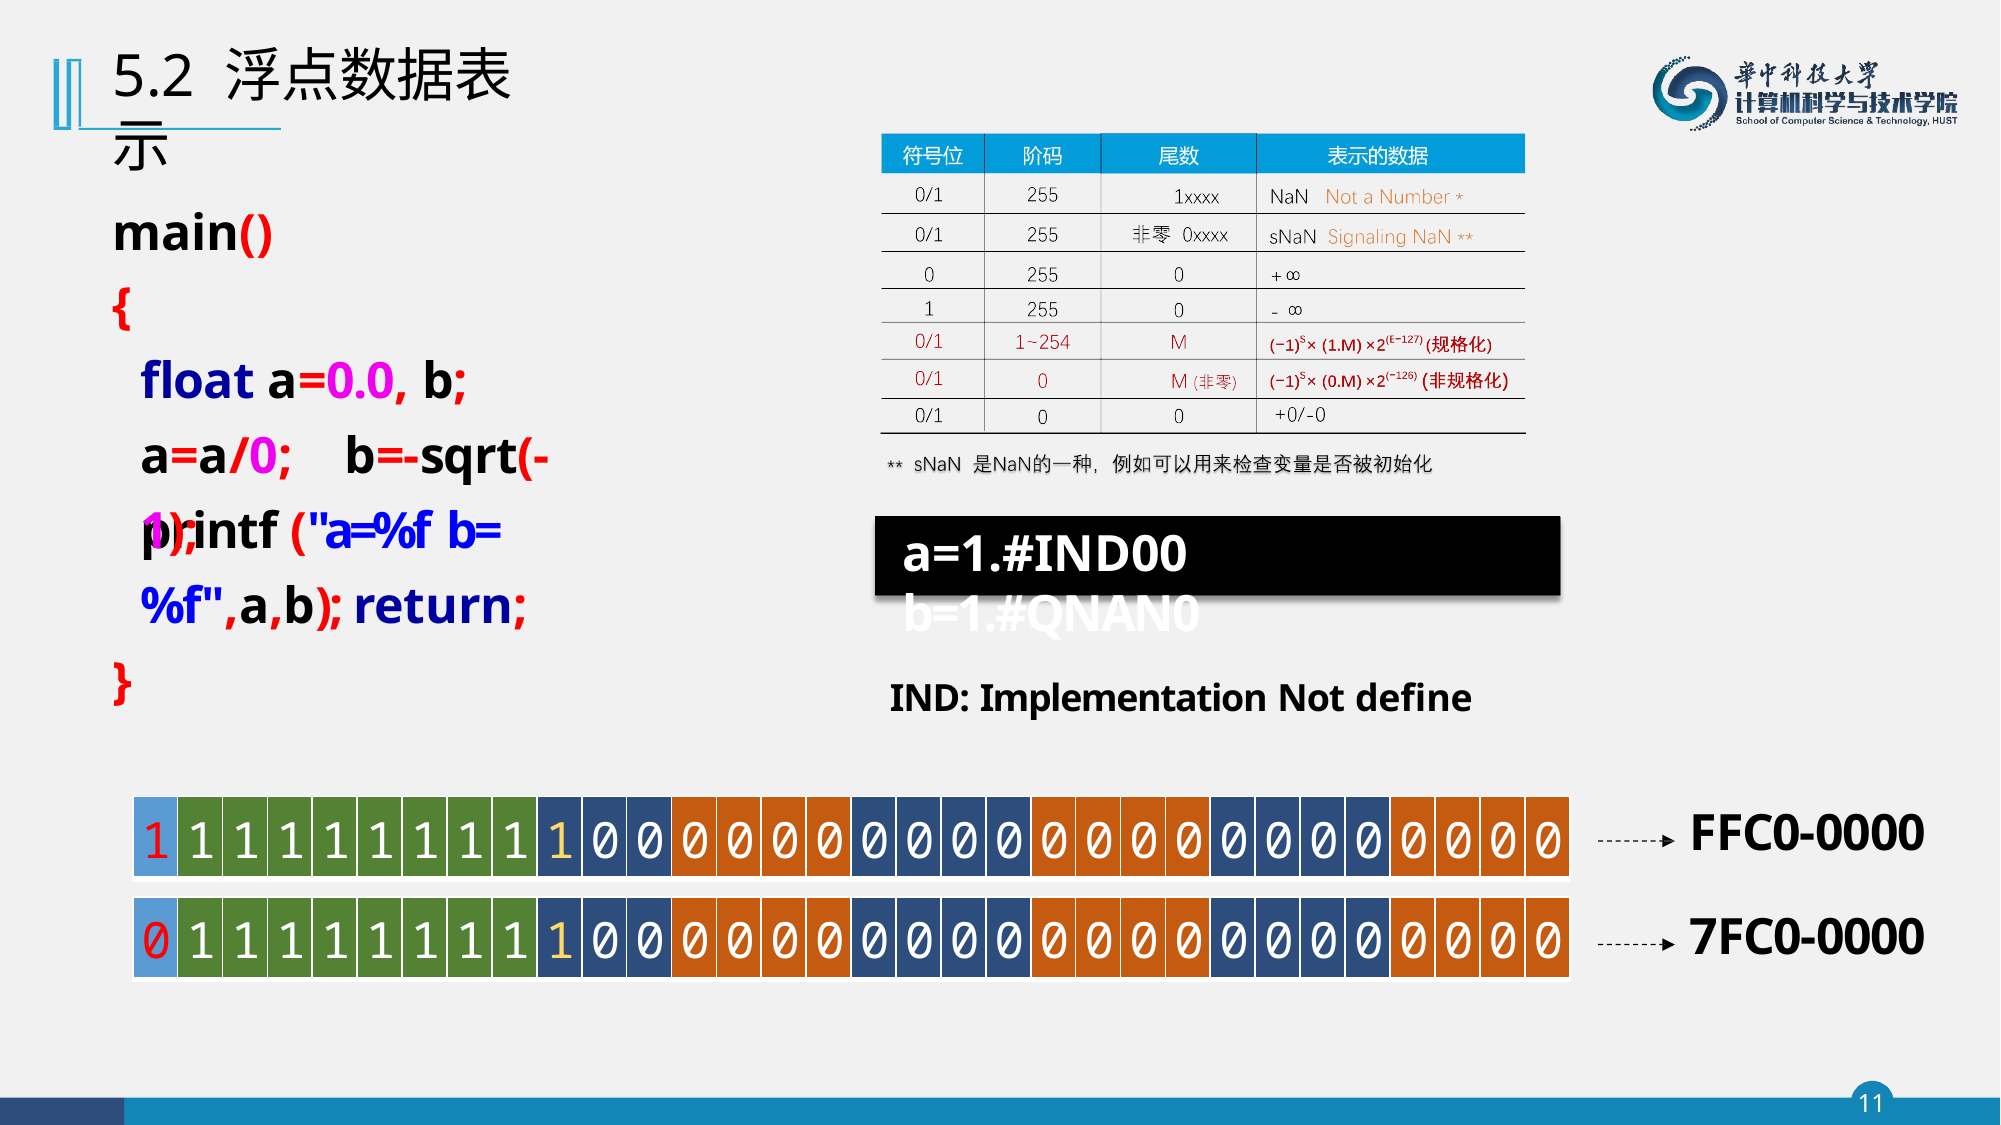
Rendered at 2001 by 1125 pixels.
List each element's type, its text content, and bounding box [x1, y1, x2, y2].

table_header 0 [1481, 898, 1524, 977]
table_header 0 [1391, 797, 1434, 876]
table_header 1 [493, 898, 536, 977]
table_header 0 [852, 797, 895, 876]
table_header 0 [852, 898, 895, 977]
table_header 0 [672, 797, 716, 876]
table_header 1 [448, 797, 491, 876]
table_header 1 [134, 797, 177, 876]
table_header 0 [1076, 797, 1120, 876]
picture [874, 132, 1549, 484]
table_header 0 [1211, 898, 1254, 977]
table_header 0 [897, 797, 940, 876]
table_header 0 [942, 797, 985, 876]
table_header 0 [1301, 797, 1344, 876]
text_box main() { float a=0.0, b; a=a/0; b=-sqrt(-1); [110, 185, 594, 559]
table_header 0 [1032, 898, 1075, 977]
table_header 0 [1256, 898, 1299, 977]
table_header 1 [358, 898, 401, 977]
table_header 0 [762, 797, 805, 876]
table_header 0 [1526, 797, 1569, 876]
table_header 0 [762, 898, 805, 977]
table_header 0 [1481, 797, 1524, 876]
table_header 0 [134, 898, 177, 977]
table_header 0 [897, 898, 940, 977]
table_header 0 [1211, 797, 1254, 876]
table_header 0 [1076, 898, 1120, 977]
picture [1650, 53, 1960, 133]
table_header 0 [717, 797, 760, 876]
table_header 1 [178, 797, 222, 876]
table_header 0 [1391, 898, 1434, 977]
table_header 1 [358, 797, 401, 876]
table_header 0 [1032, 797, 1075, 876]
table_header 0 [1166, 797, 1209, 876]
text_box [1659, 938, 1675, 951]
slide_number 11 [1851, 1084, 1896, 1125]
table_header 0 [1526, 898, 1569, 977]
table_header 0 [1121, 797, 1165, 876]
table_header 1 [268, 898, 311, 977]
table_header 0 [1121, 898, 1165, 977]
table_header 0 [717, 898, 760, 977]
table_header 0 [1256, 797, 1299, 876]
table_header 0 [942, 898, 985, 977]
table_header 0 [1436, 797, 1479, 876]
table_header 0 [807, 797, 850, 876]
table_header 0 [1436, 898, 1479, 977]
table_header 0 [807, 898, 850, 977]
table_header 0 [1166, 898, 1209, 977]
text_box [1659, 834, 1675, 848]
table_header 1 [493, 797, 536, 876]
table_header 1 [223, 797, 267, 876]
text_box } [110, 646, 132, 709]
table_header 1 [538, 898, 581, 977]
table_header 0 [583, 797, 626, 876]
table_header 0 [583, 898, 626, 977]
table_header 1 [223, 898, 267, 977]
table_header 1 [268, 797, 311, 876]
table_header 0 [987, 898, 1030, 977]
picture [865, 513, 1570, 611]
table_header 1 [403, 797, 446, 876]
title 5.2 浮点数据表示 [110, 36, 565, 227]
table_header 1 [178, 898, 222, 977]
text_box printf ("a=%f b=%f",a,b); return; [138, 481, 676, 634]
table_header 0 [672, 898, 716, 977]
table_header 1 [448, 898, 491, 977]
table_header 0 [627, 898, 671, 977]
table_header 0 [1301, 898, 1344, 977]
table_header 0 [987, 797, 1030, 876]
table_header 1 [313, 898, 356, 977]
table_header 1 [313, 797, 356, 876]
table_header 1 [538, 797, 581, 876]
table_header 0 [1346, 898, 1389, 977]
text_box FFC0-0000 7FC0-0000 [1687, 798, 1940, 965]
table_header 0 [1346, 797, 1389, 876]
table_header 1 [403, 898, 446, 977]
table_header 0 [627, 797, 671, 876]
text_box a=1.#IND00 b=1.#QNAN0 IND: Implementation Not define [887, 620, 1530, 720]
